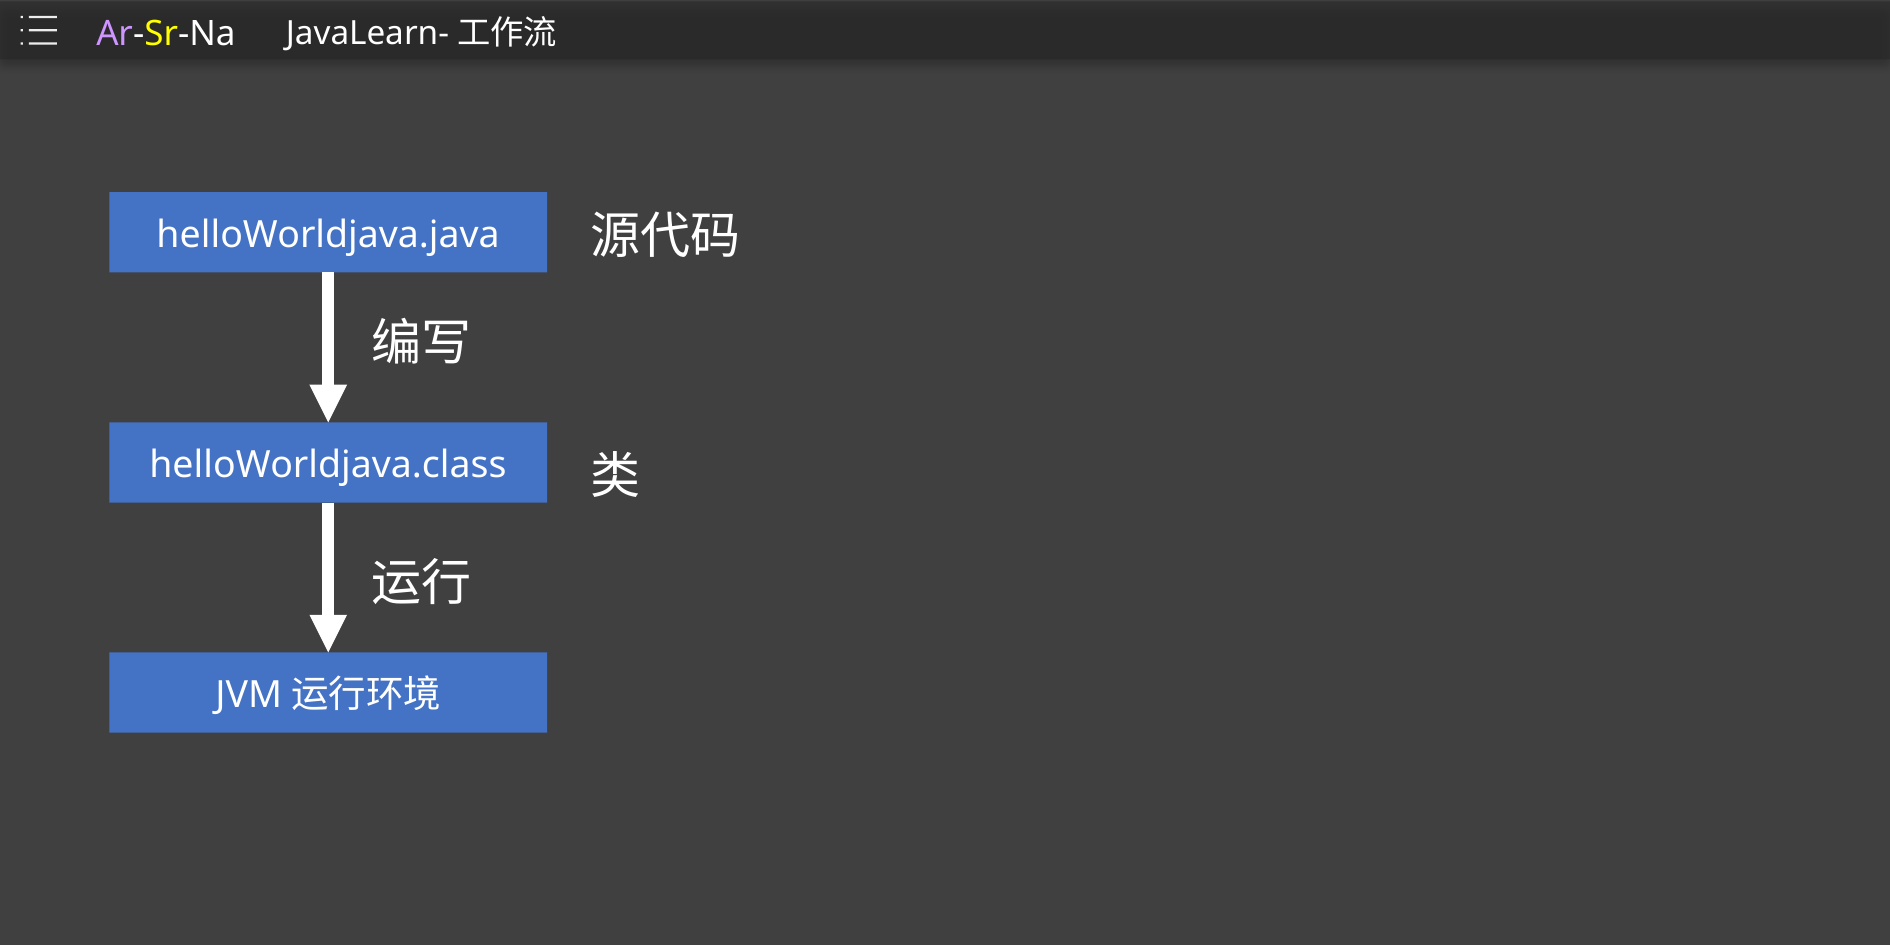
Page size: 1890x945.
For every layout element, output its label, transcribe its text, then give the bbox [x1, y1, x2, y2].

text_box helloWorldjava.class [108, 421, 356, 504]
text_box 编写 运行 [356, 303, 487, 619]
text_box JVM运行环境 [108, 651, 548, 734]
text_box helloWorldjava.class [487, 421, 548, 504]
text_box [0, 0, 1890, 60]
text_box 源代码 类 [575, 195, 756, 511]
text_box [28, 15, 57, 19]
text_box JavaLearn-工作流 [271, 3, 572, 59]
text_box helloWorldjava.java [108, 191, 548, 273]
text_box Ar-Sr-Na [74, 2, 258, 60]
